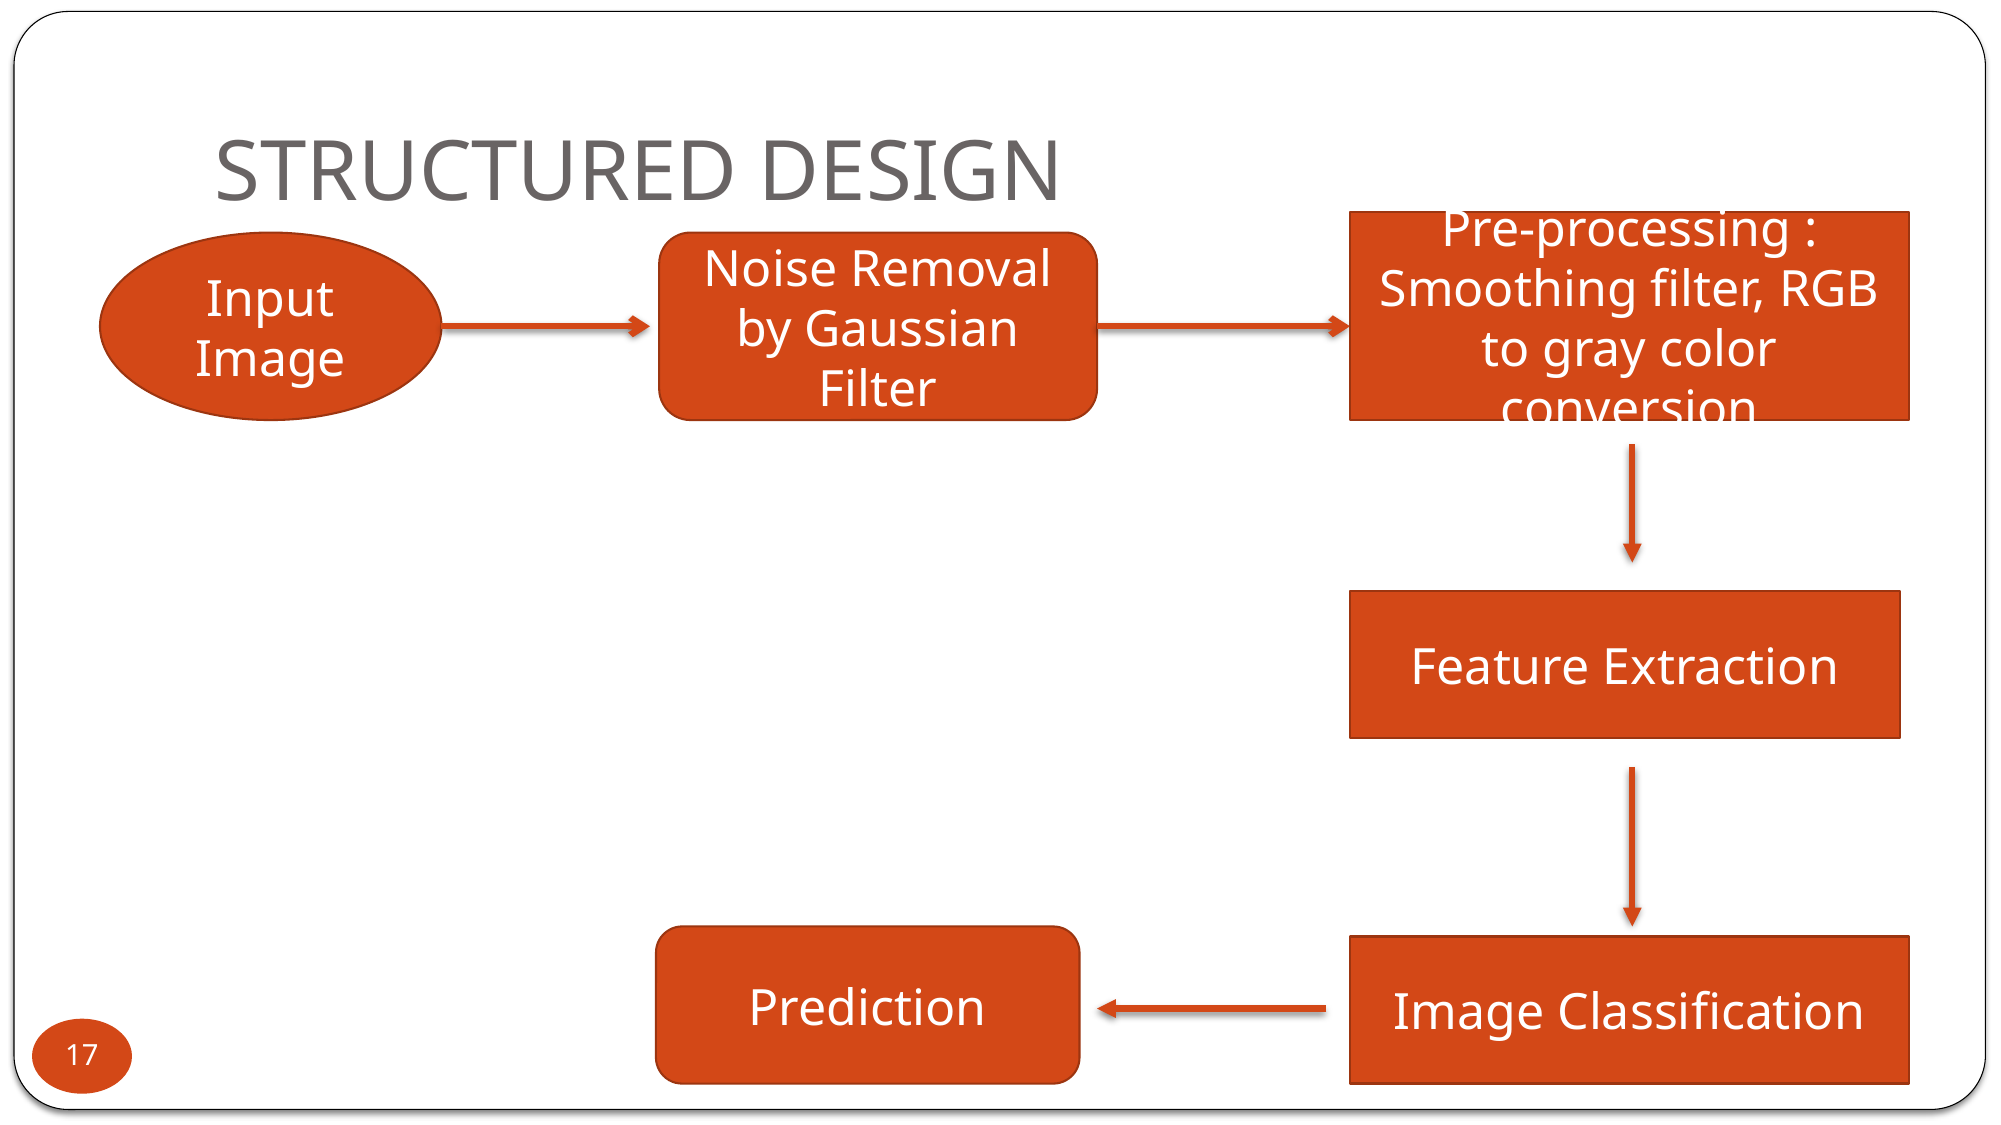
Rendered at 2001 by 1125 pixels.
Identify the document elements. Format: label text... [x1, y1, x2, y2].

text_box Feature Extraction [1349, 590, 1901, 739]
text_box Noise Removal by Gaussian Filter [658, 231, 1099, 422]
title STRUCTURED DESIGN [200, 45, 1900, 233]
text_box Image Classification [1349, 935, 1910, 1085]
slide_number 17 [32, 1018, 132, 1094]
text_box Pre-processing : Smoothing filter, RGB to gray color conversion [1349, 211, 1910, 421]
text_box Input Image [98, 231, 443, 422]
text_box Prediction [654, 925, 1081, 1085]
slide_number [1350, 1085, 1892, 1094]
